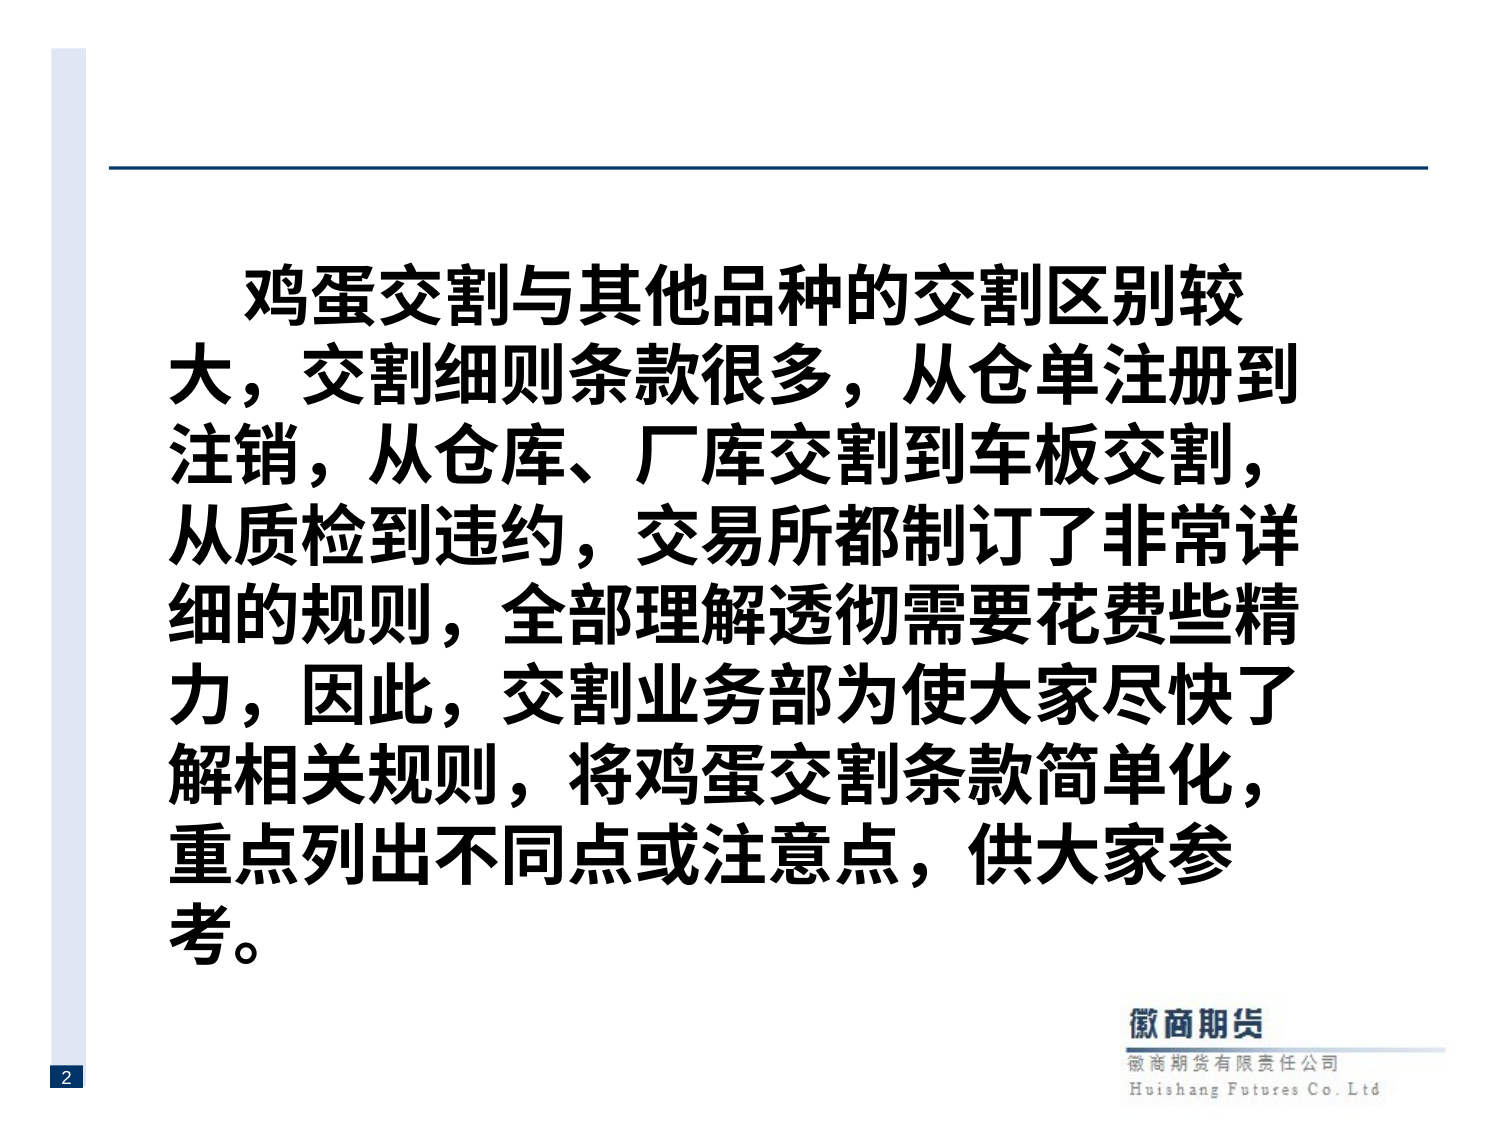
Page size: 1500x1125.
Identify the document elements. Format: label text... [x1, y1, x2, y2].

text_box 鸡蛋交割与其他品种的交割区别较大，交割细则条款很多，从仓单注册到注销，从仓库、厂库交割到车板交割，从质检到违约，交易所都制订了非常详细的规则，全部理解透彻需要花费些精力，因此，交割业务部为使大家尽快了解相关规则，将鸡蛋交割条款简单化，重点列出不同点或注意点，供大家参考。 [152, 246, 1383, 981]
picture [1120, 993, 1464, 1125]
